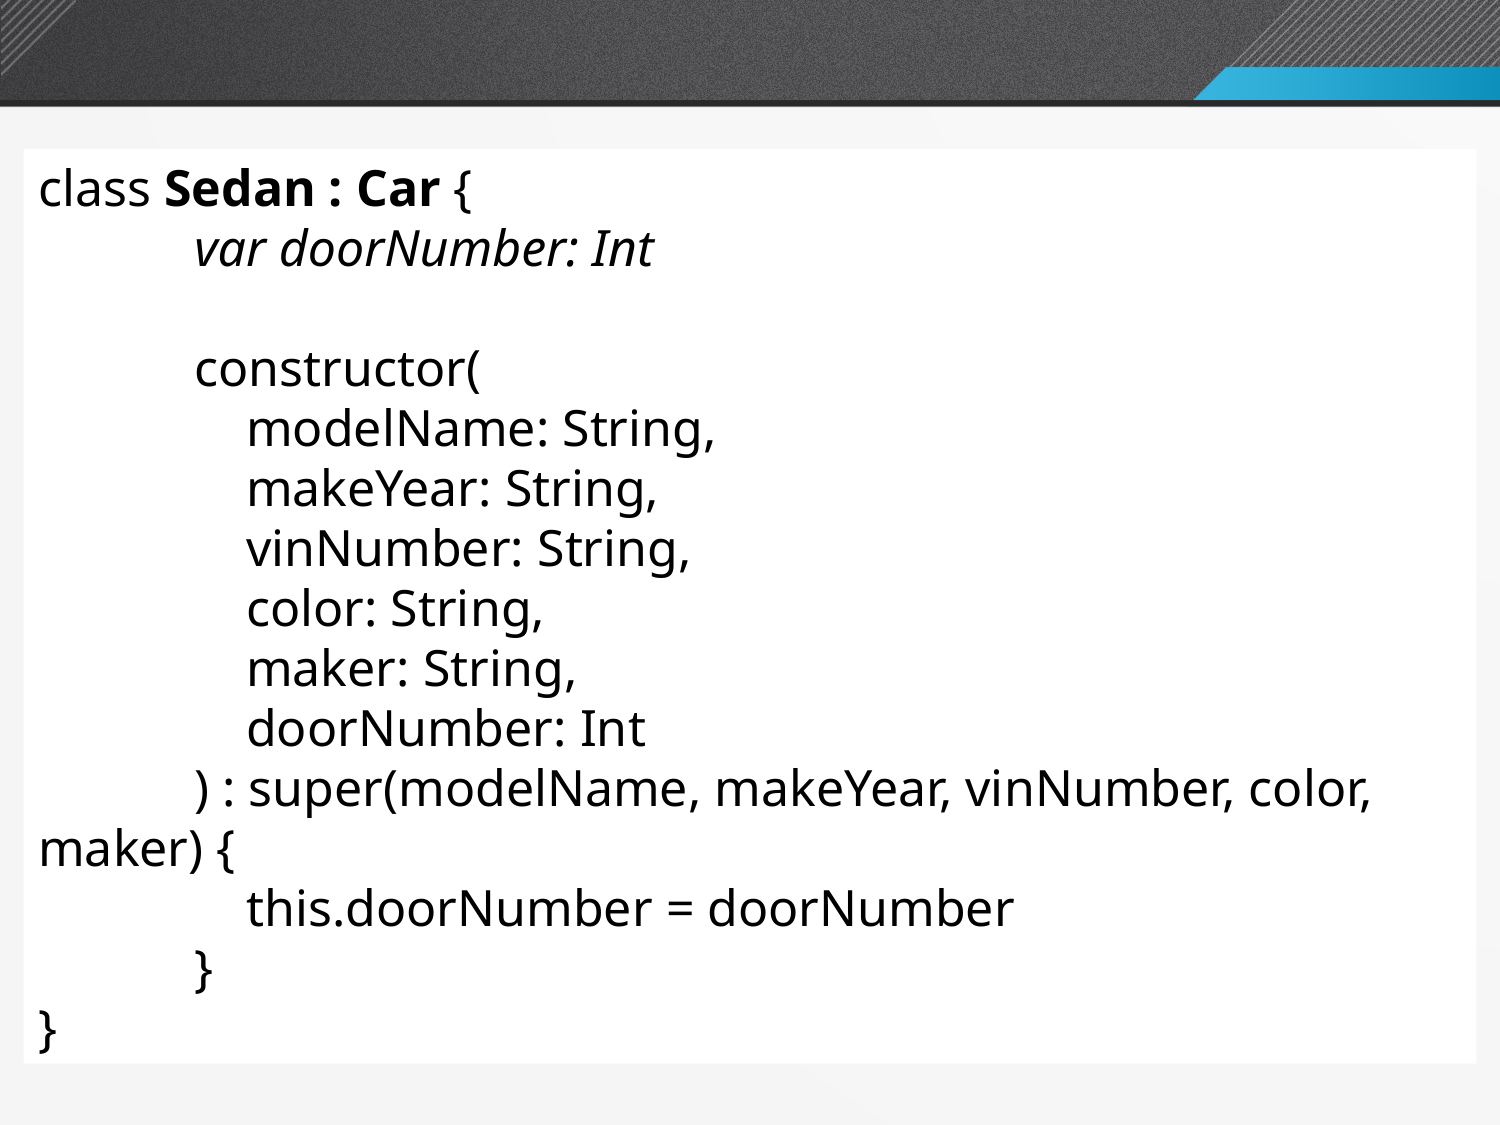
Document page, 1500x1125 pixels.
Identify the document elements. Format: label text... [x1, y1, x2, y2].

text_box Sedan 클래스 [59, 5, 510, 101]
text_box class Sedan : Car { var doorNumber: Int constructor( modelName: String, makeYear: String, vinNumber: String, color: String, maker: String, doorNumber: Int ) : super(modelName, makeYear, vinNumber, color, maker) { this.doorNumber = doorNumber } } [23, 148, 1477, 1064]
picture [0, 0, 1500, 1125]
